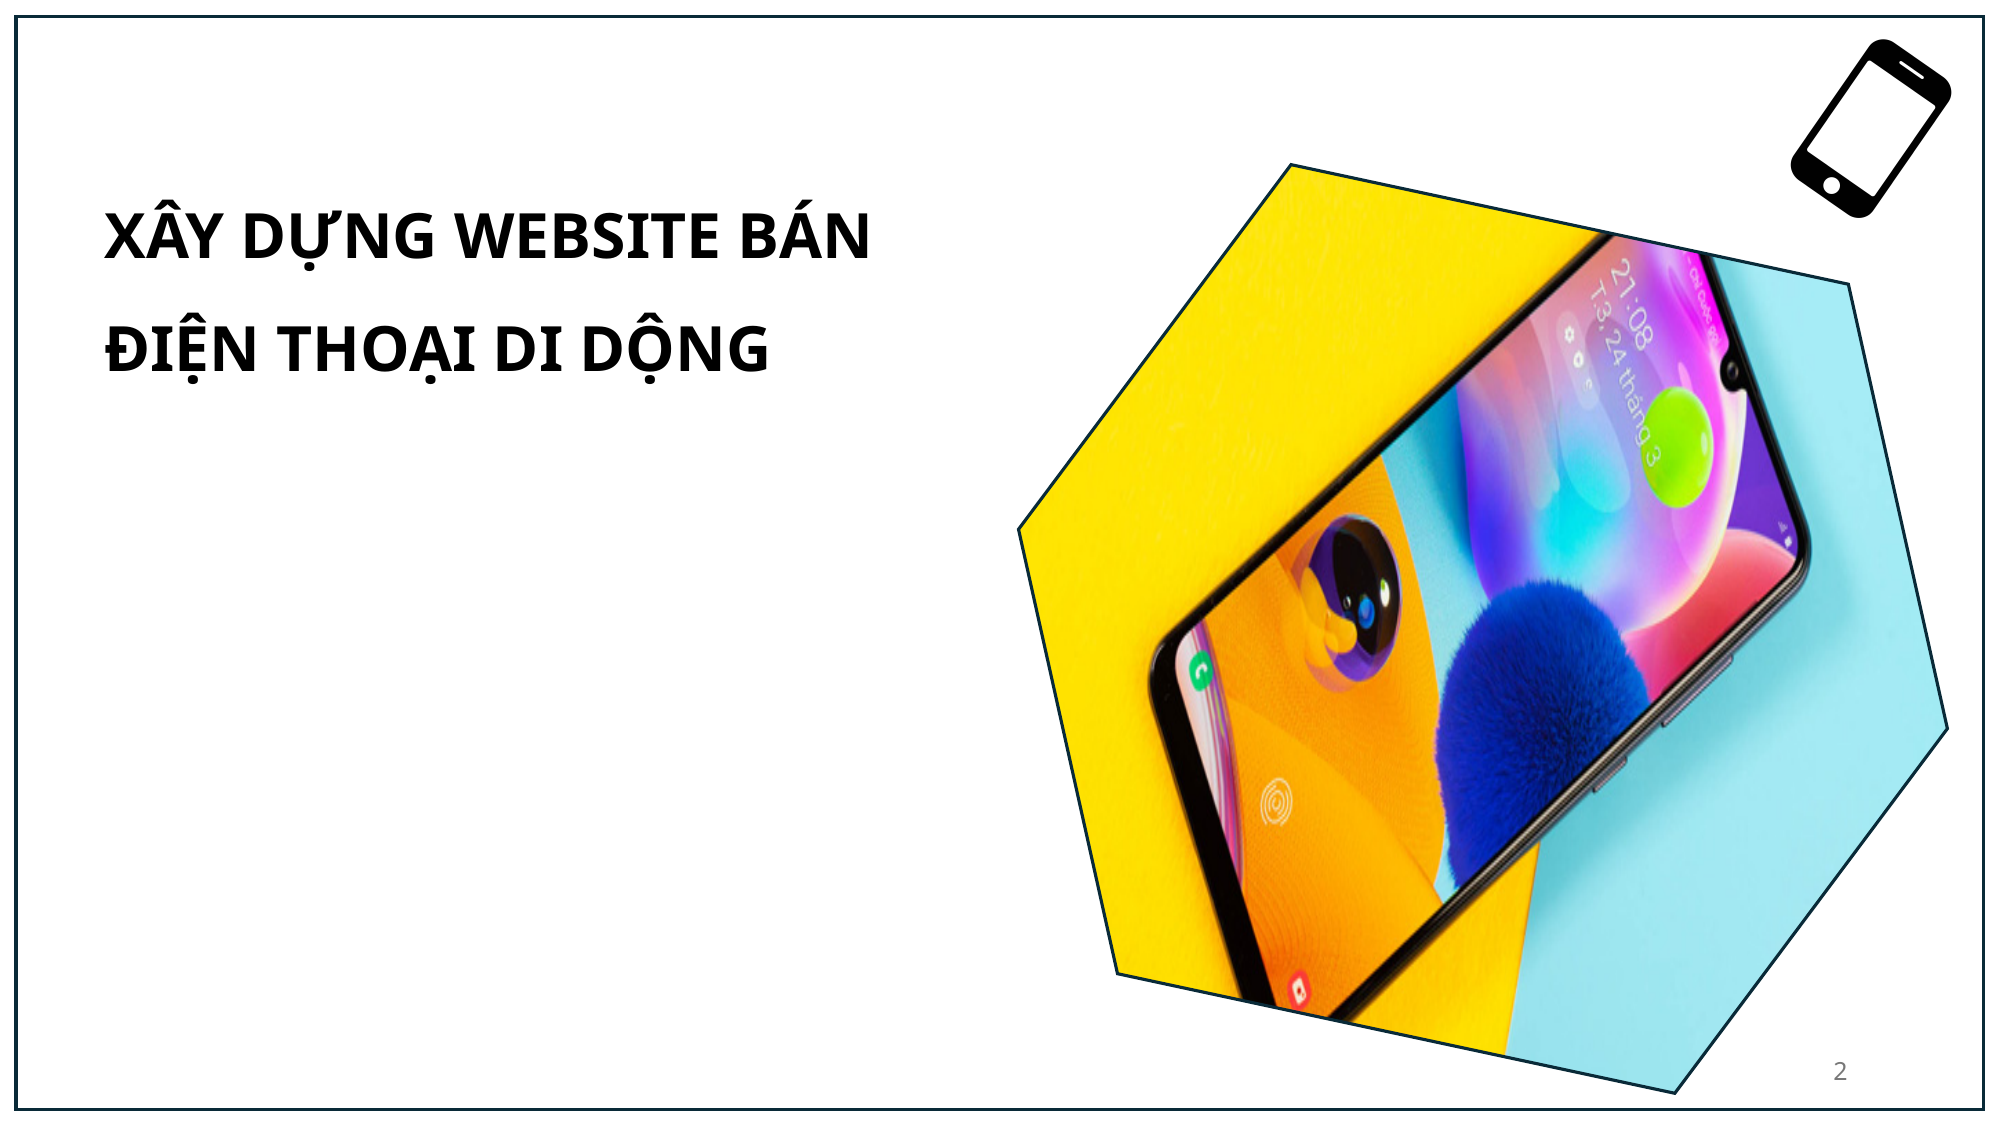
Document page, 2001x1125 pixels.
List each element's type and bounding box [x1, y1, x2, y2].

picture [1744, 0, 1999, 258]
text_box [14, 15, 1985, 1111]
